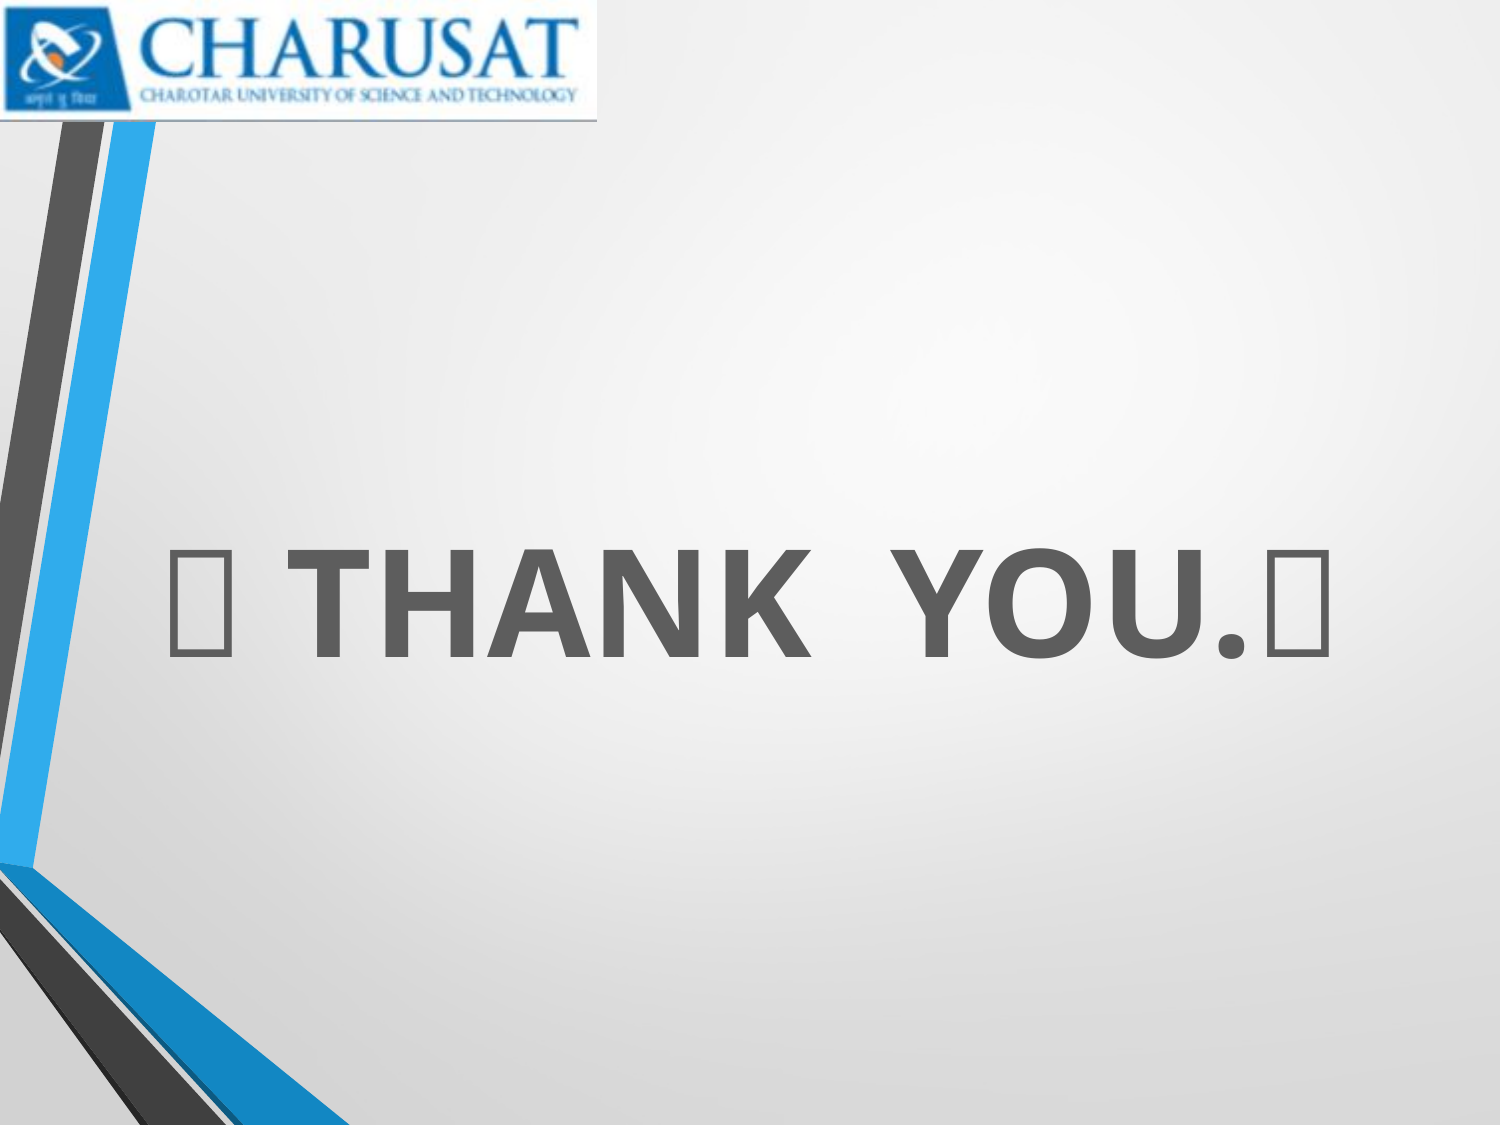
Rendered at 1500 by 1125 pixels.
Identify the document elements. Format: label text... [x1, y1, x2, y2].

title  THANK YOU. [75, 278, 1425, 917]
picture [0, 0, 597, 122]
